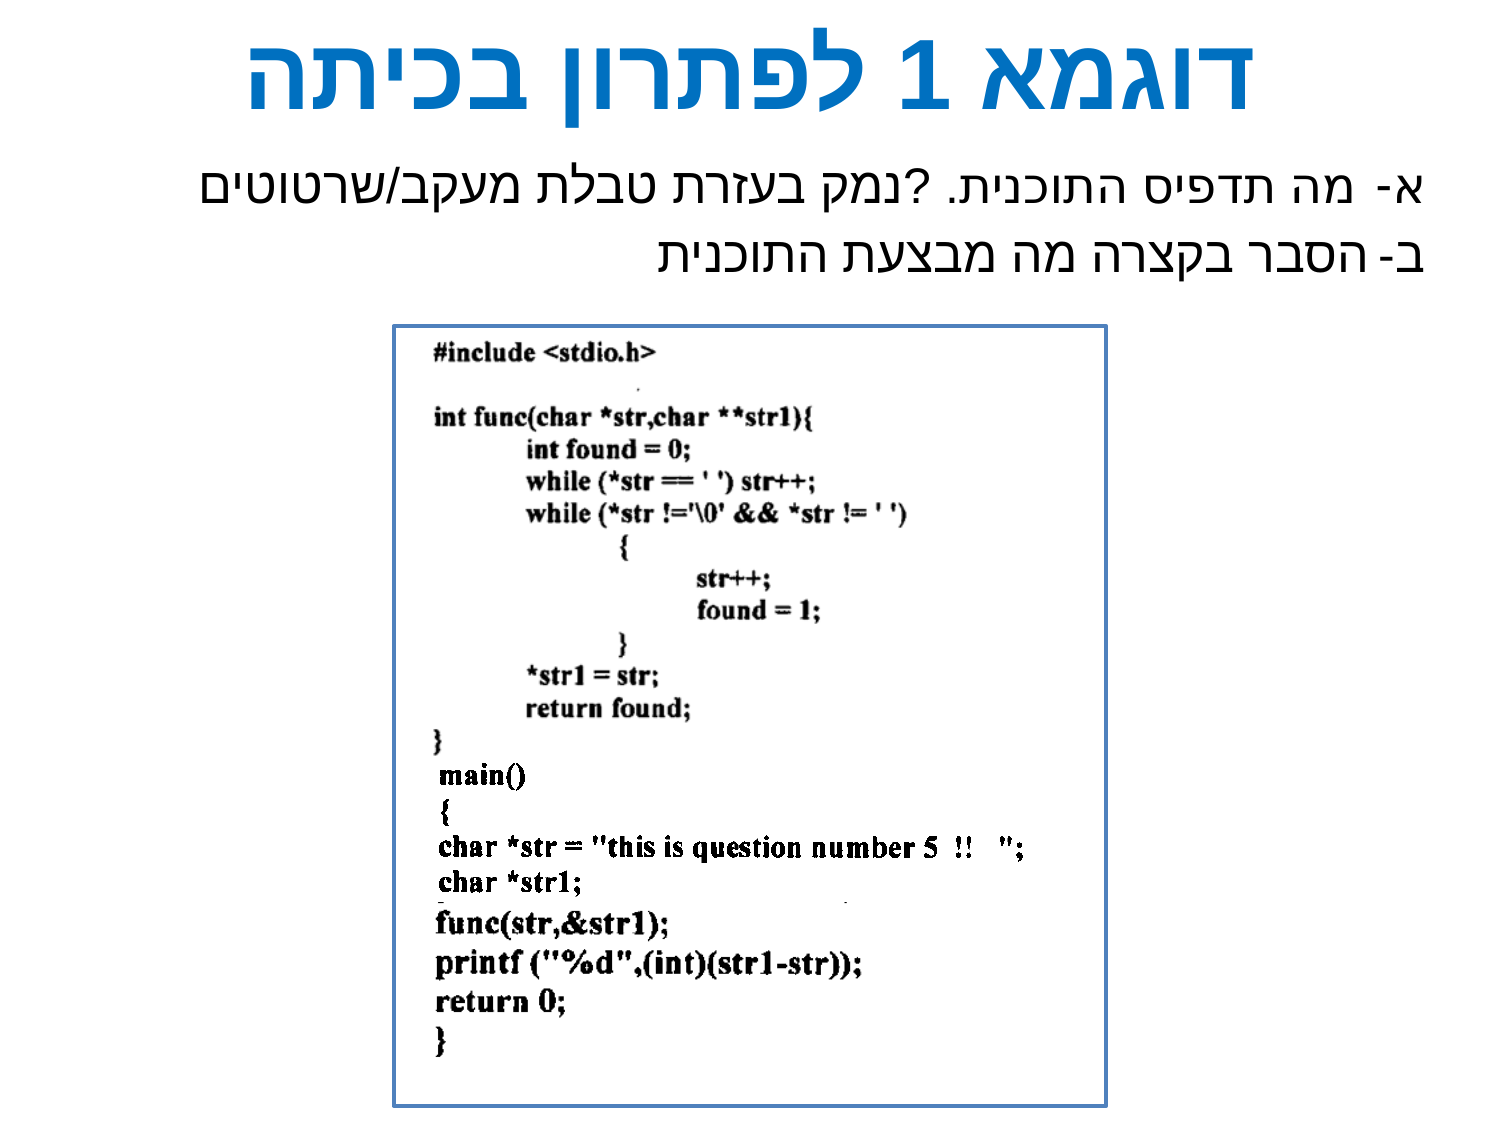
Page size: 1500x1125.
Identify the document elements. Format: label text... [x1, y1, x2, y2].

picture [418, 333, 1050, 1075]
text_box [392, 324, 1108, 1108]
text_box [0, 0, 1500, 75]
text_box מה תדפיס התוכנית. ?נמק בעזרת טבלת מעקב/שרטוטים הסבר בקצרה מה מבצעת התוכנית [17, 137, 1441, 291]
text_box דוגמא 1 לפתרון בכיתה [63, 75, 1437, 137]
